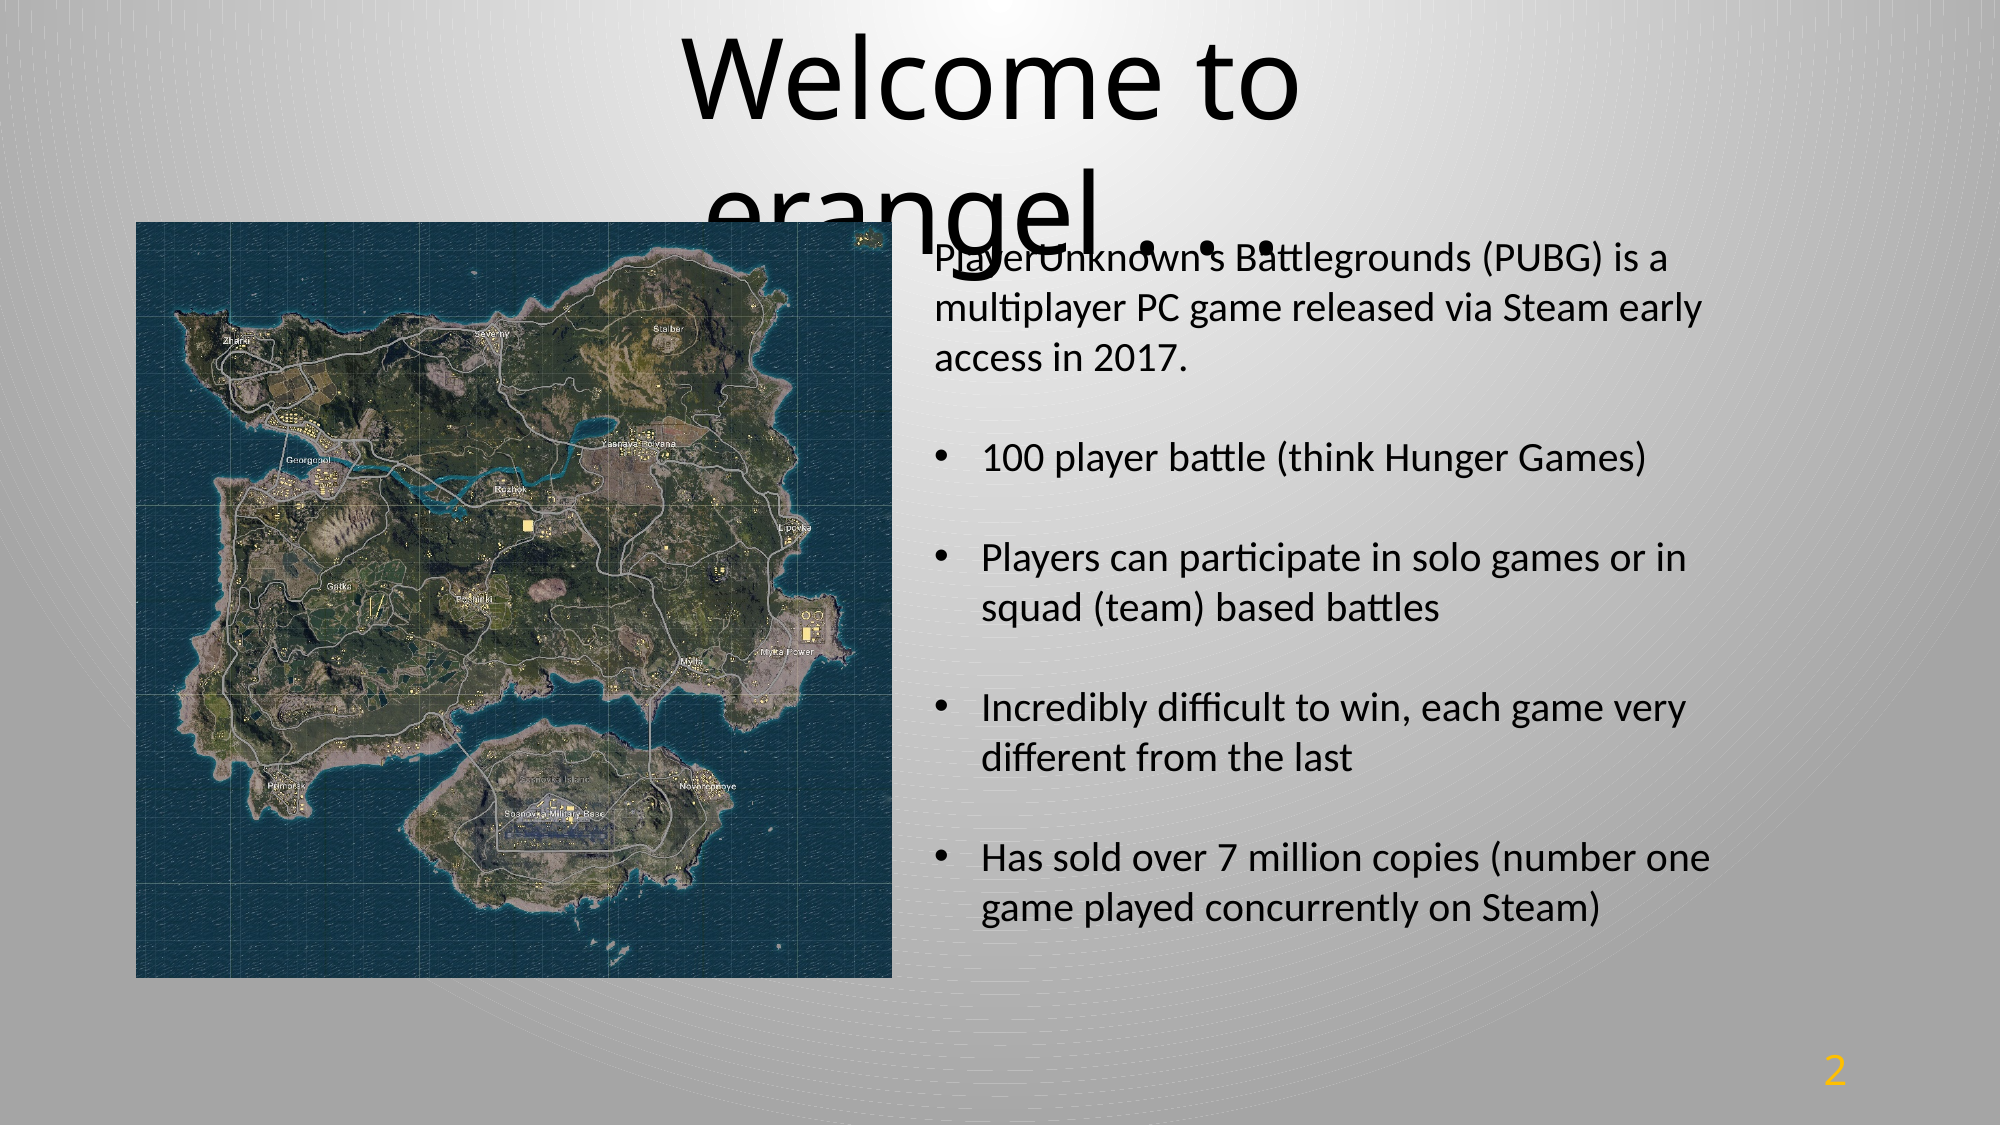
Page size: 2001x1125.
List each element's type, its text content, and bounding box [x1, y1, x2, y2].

slide_number 2 [1412, 1042, 1863, 1103]
picture [135, 222, 892, 978]
text_box PlayerUnknown’s Battlegrounds (PUBG) is a multiplayer PC game released via Steam early access in 2017. 100 player battle (think Hunger Games) Players can participate in solo games or in squad (team) based battles Incredibly difficult to win, each game very different from the last Has sold over 7 million copies (number one game played concurrently on Steam) [919, 222, 1804, 988]
text_box Welcome to erangel . . . [513, 0, 1471, 285]
